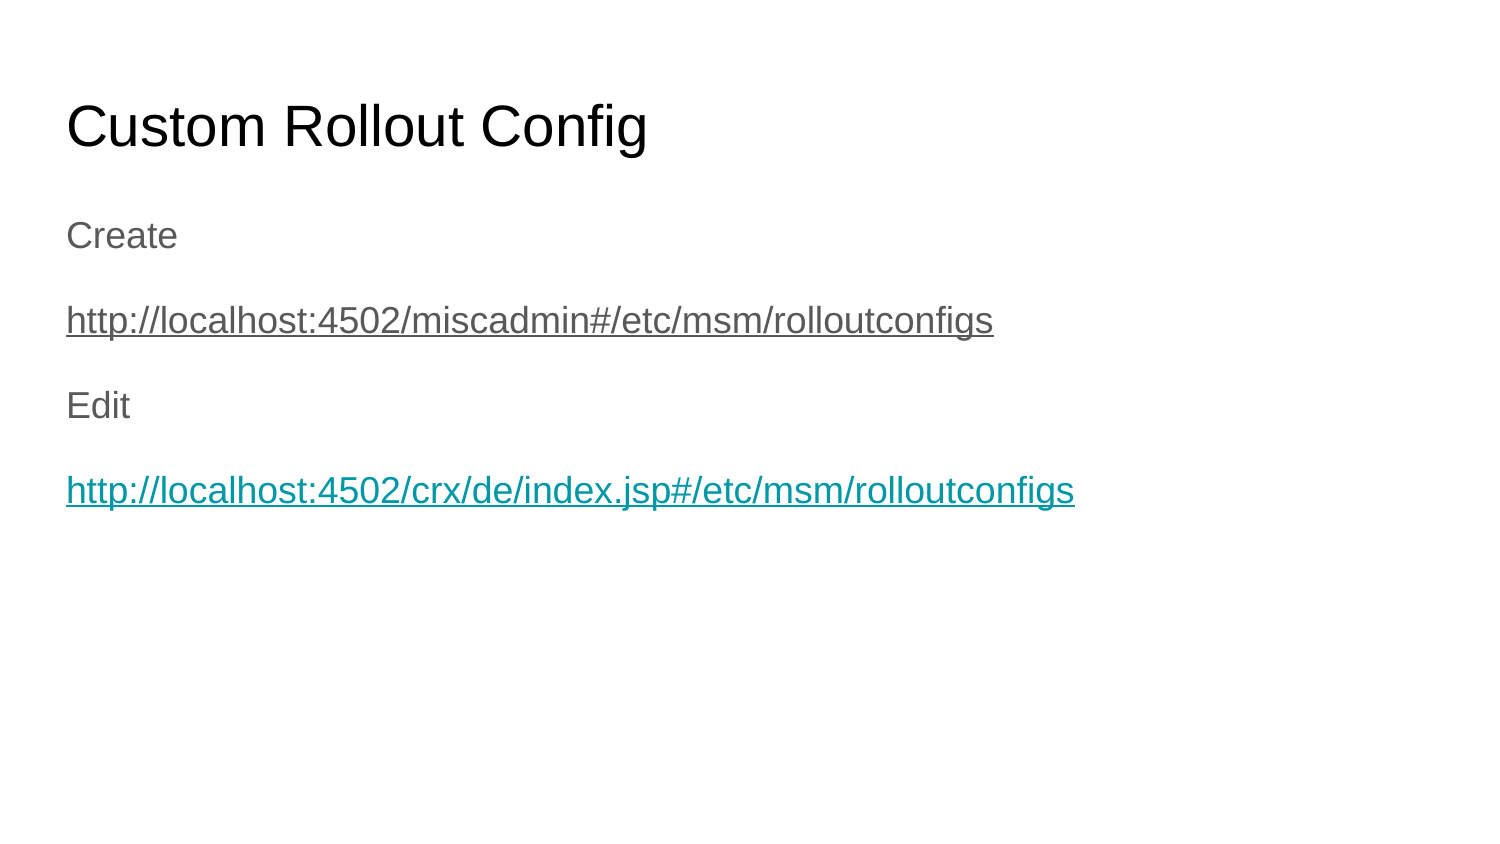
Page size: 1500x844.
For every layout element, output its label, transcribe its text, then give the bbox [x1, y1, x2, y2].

list Create http://localhost:4502/miscadmin#/etc/msm/rolloutconfigs Edit http://localhost:4502/crx/de/index.jsp#/etc/msm/rolloutconfigs [51, 189, 1449, 750]
title Custom Rollout Config [51, 72, 1449, 167]
